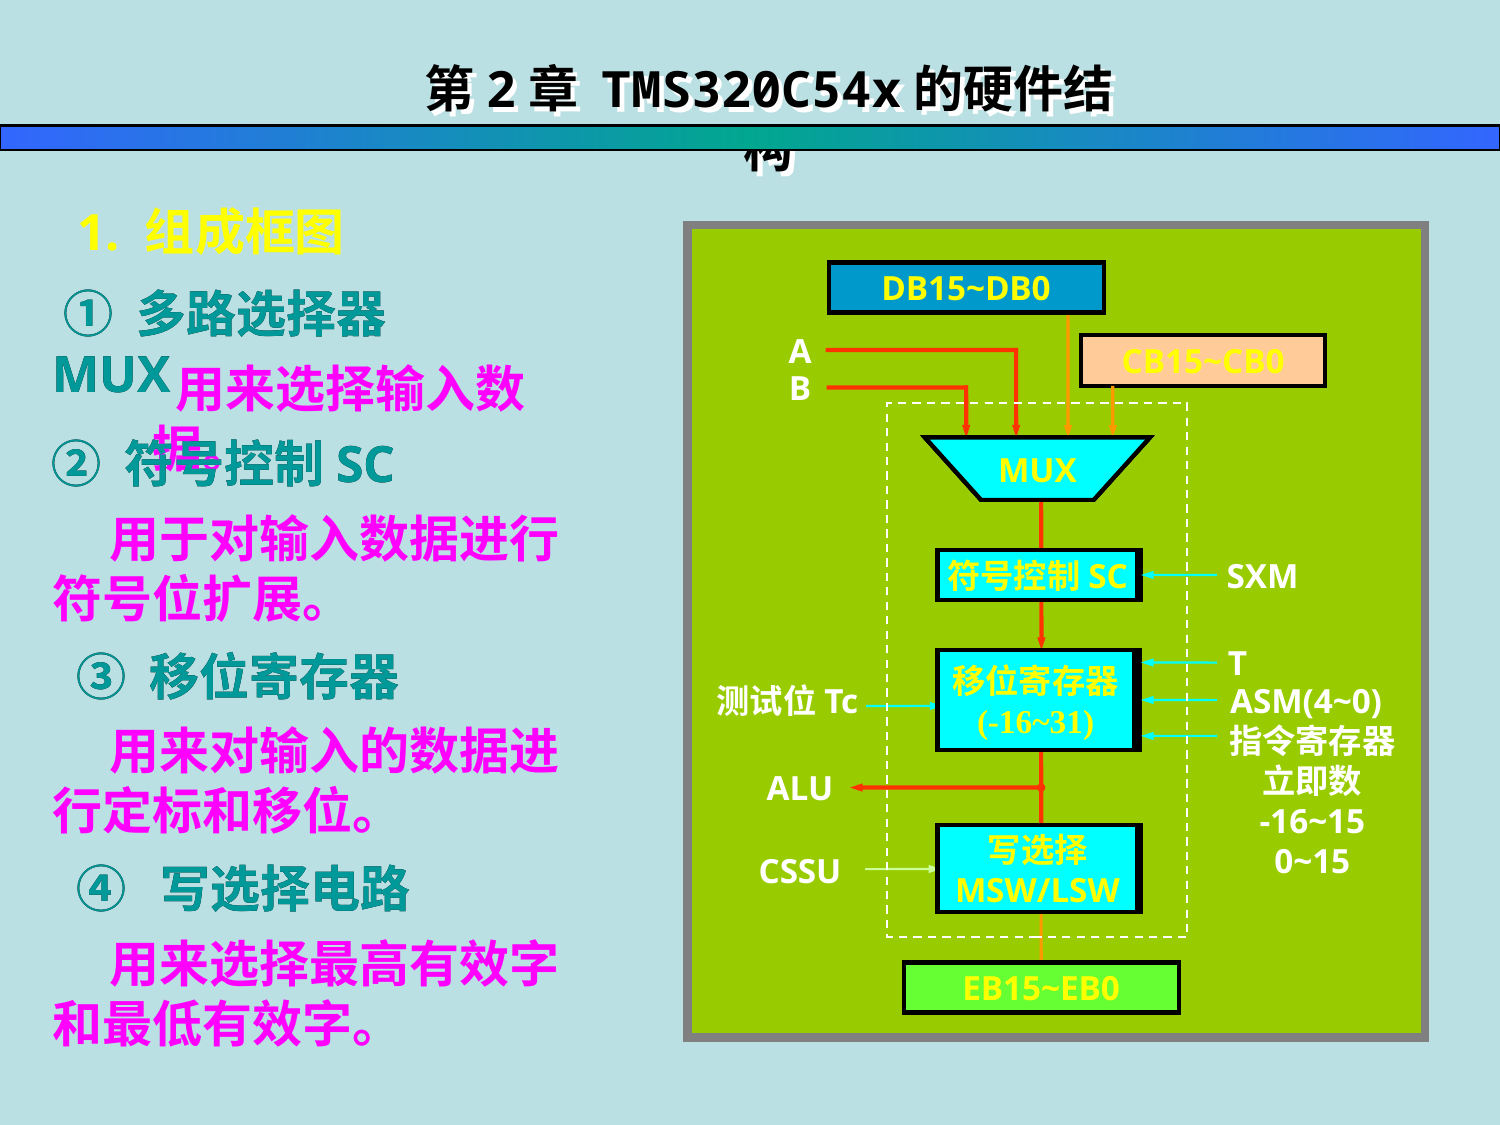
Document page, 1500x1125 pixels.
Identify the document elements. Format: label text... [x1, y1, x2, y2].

text_box [687, 224, 1425, 1038]
text_box 用来选择最高有效字和最低有效字。 [37, 924, 613, 1063]
text_box 用来对输入的数据进行定标和移位。 [37, 712, 575, 863]
text_box 第2章 TMS320C54x的硬件结构 [399, 151, 1138, 185]
text_box ① 多路选择器MUX [37, 275, 513, 375]
text_box ④ 写选择电路 [50, 849, 550, 924]
text_box 第2章 TMS320C54x的硬件结构 [399, 49, 1138, 125]
text_box 用于对输入数据进行符号位扩展。 [37, 499, 588, 663]
slide_number [1074, 1024, 1426, 1103]
text_box [0, 125, 1500, 151]
text_box 用来选择输入数据。 [137, 350, 638, 450]
text_box ② 符号控制SC [24, 425, 463, 525]
text_box 1. 组成框图 [50, 174, 450, 275]
text_box ③ 移位寄存器 [50, 637, 550, 712]
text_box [712, 262, 1400, 1013]
